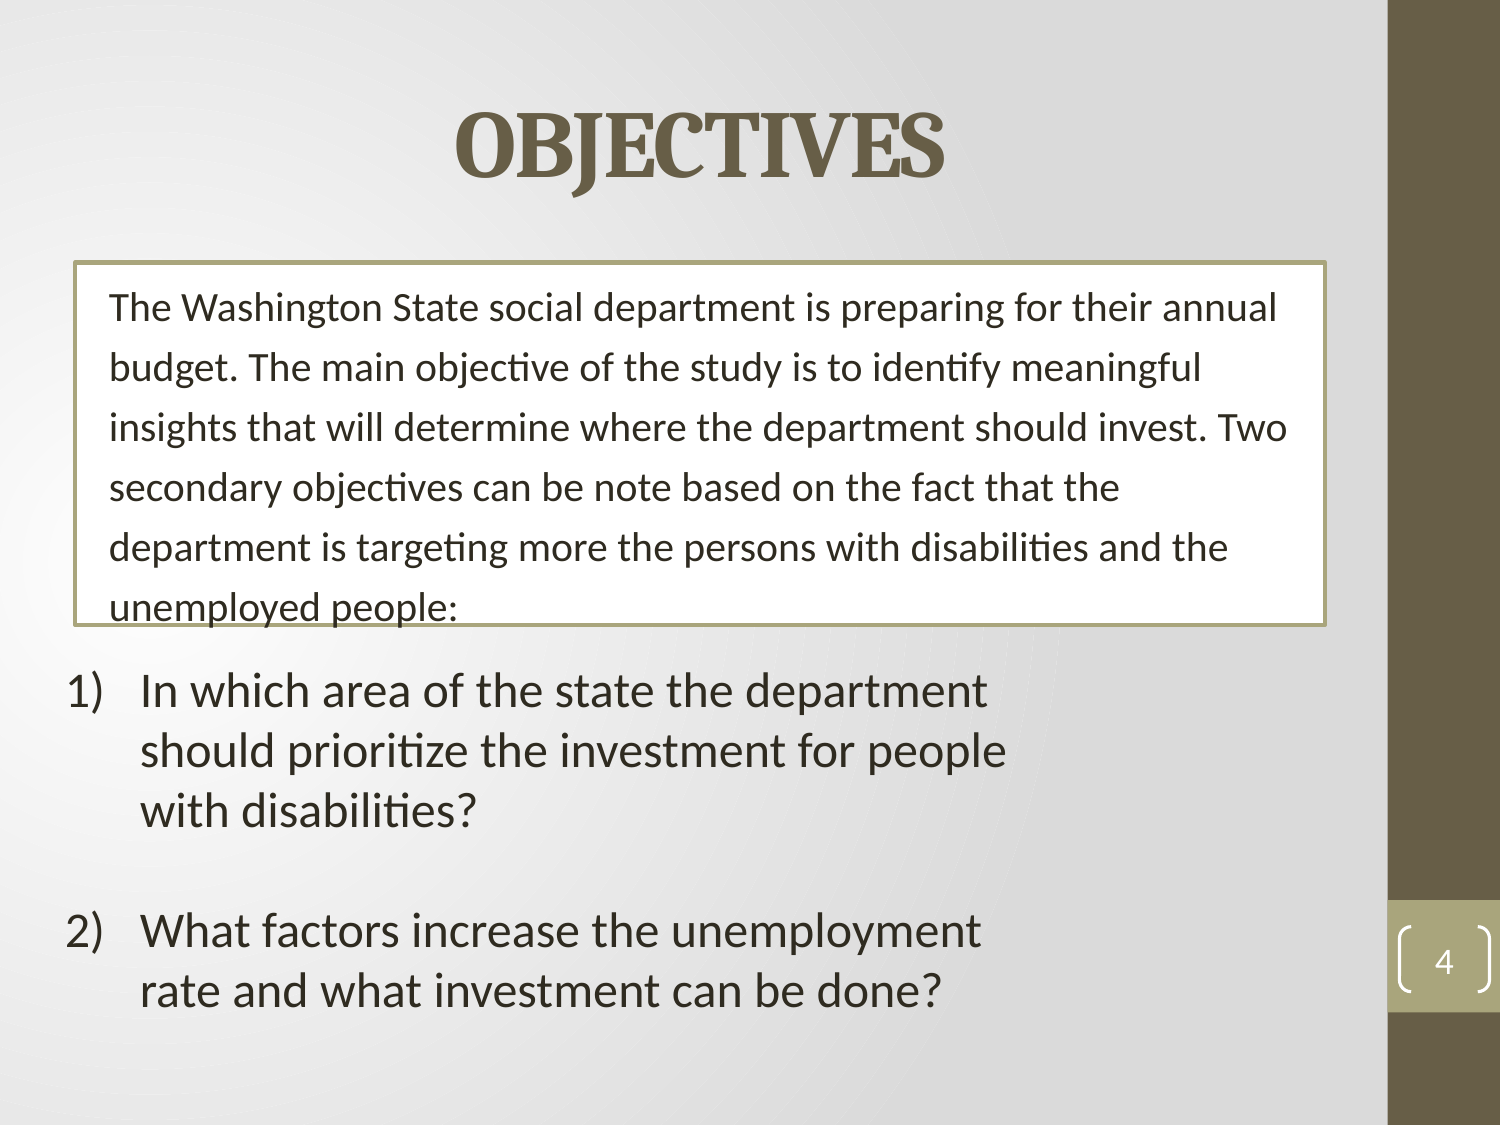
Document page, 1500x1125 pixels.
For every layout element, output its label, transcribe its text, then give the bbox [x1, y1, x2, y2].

slide_number 4 [1397, 925, 1492, 994]
title OBJECTIVES [75, 45, 1325, 233]
list The Washington State social department is preparing for their annual budget. The main objective of the study is to identify meaningful insights that will determine where the department should invest. Two secondary objectives can be note based on the fact that the department is targeting more the persons with disabilities and the unemployed people: [73, 260, 1327, 627]
text_box In which area of the state the department should prioritize the investment for people with disabilities? What factors increase the unemployment rate and what investment can be done? [50, 649, 1063, 1025]
